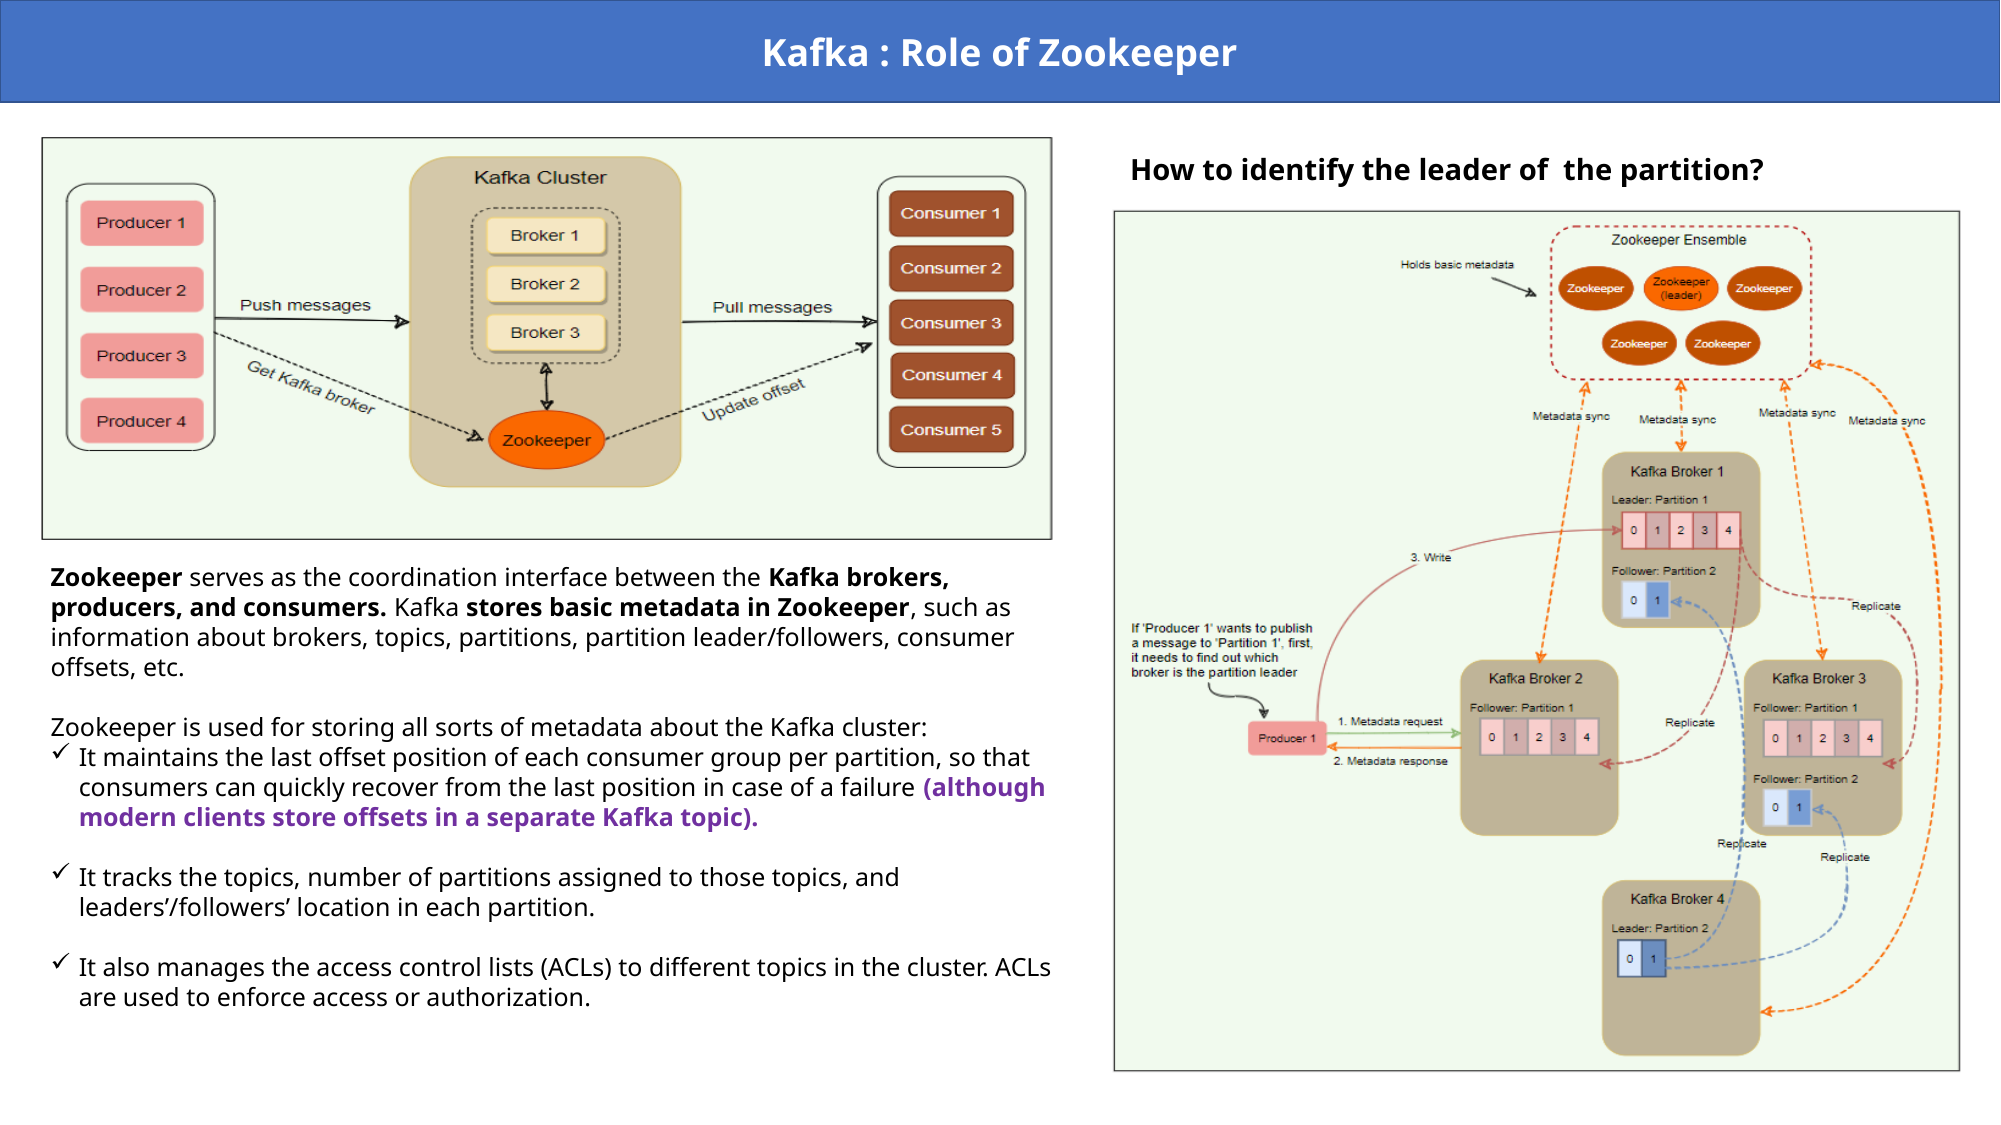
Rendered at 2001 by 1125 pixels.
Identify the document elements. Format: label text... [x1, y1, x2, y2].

text_box Kafka : Role of Zookeeper [0, 0, 2000, 103]
picture [1109, 204, 1964, 1077]
text_box Zookeeper serves as the coordination interface between the Kafka brokers, producers, and consumers. Kafka stores basic metadata in Zookeeper, such as information about brokers, topics, partitions, partition leader/followers, consumer offsets, etc. Zookeeper is used for storing all sorts of metadata about the Kafka cluster: It maintains the last offset position of each consumer group per partition, so that consumers can quickly recover from the last position in case of a failure (although modern clients store offsets in a separate Kafka topic). It tracks the topics, number of partitions assigned to those topics, and leaders’/followers’ location in each partition. It also manages the access control lists (ACLs) to different topics in the cluster. ACLs are used to enforce access or authorization. [35, 554, 1090, 1049]
picture [35, 133, 1058, 543]
text_box How to identify the leader of the partition? [1115, 144, 1964, 194]
